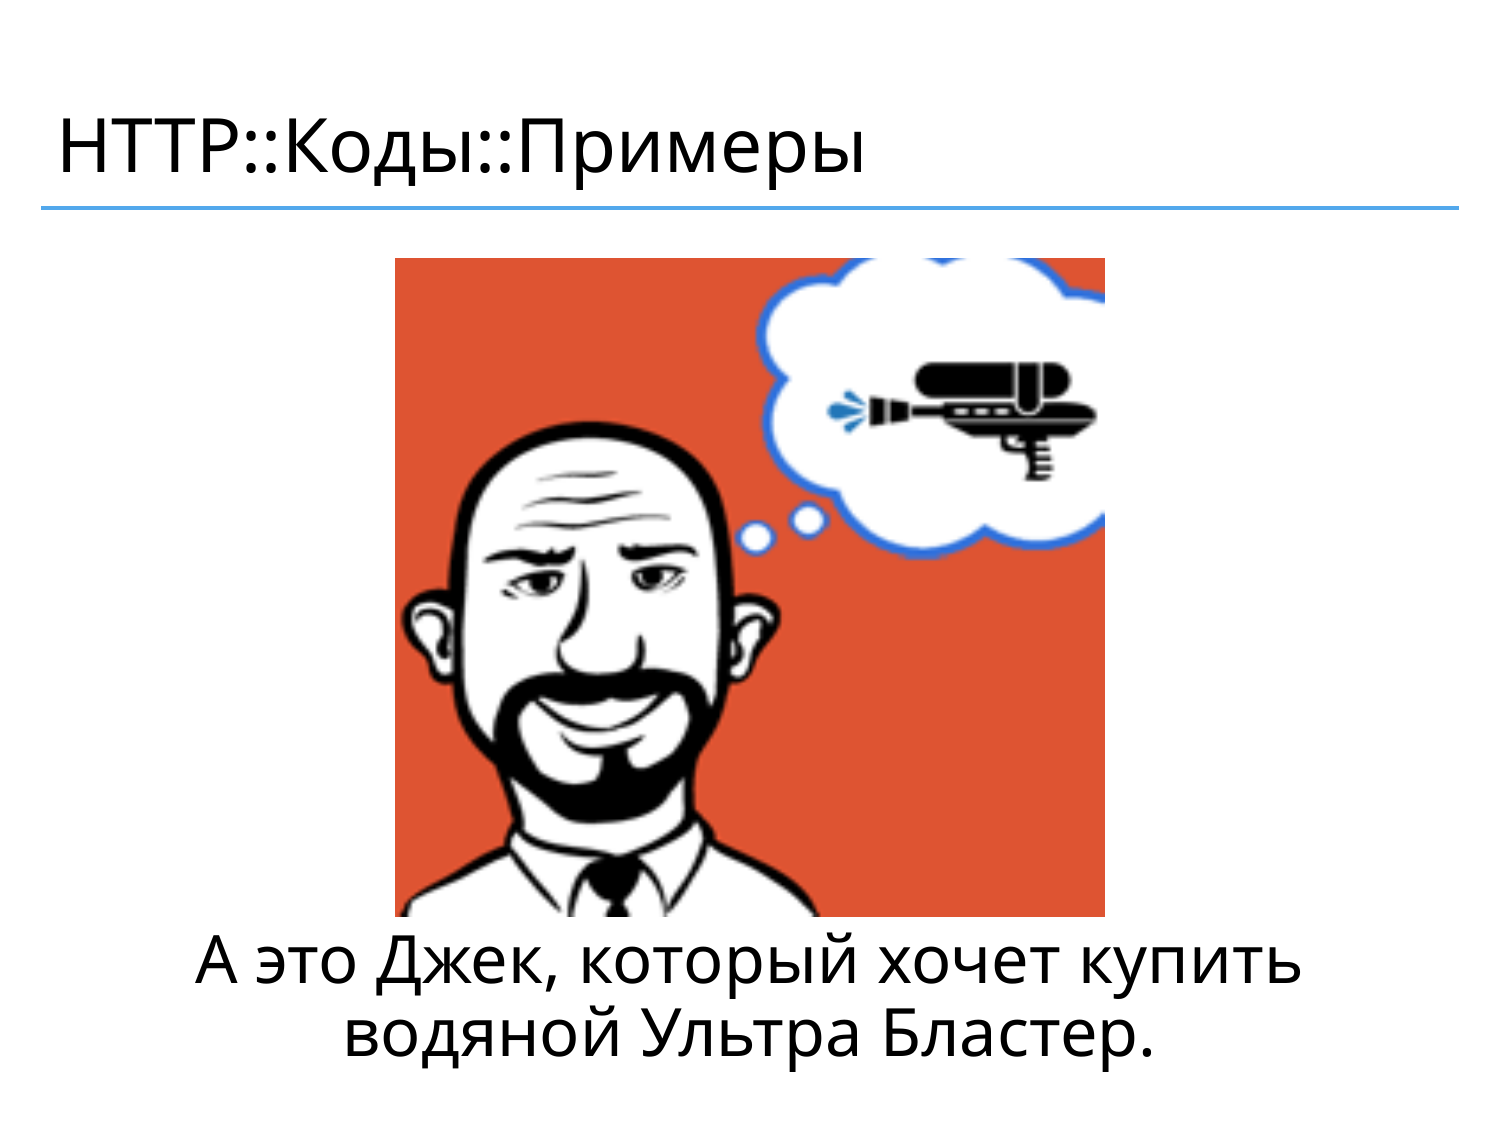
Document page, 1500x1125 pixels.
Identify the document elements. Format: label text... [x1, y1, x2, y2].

text_box HTTP::Коды::Примеры [41, 89, 1459, 195]
picture [395, 258, 1105, 917]
text_box А это Джек, который хочет купить водяной Ультра Бластер. [41, 917, 1459, 1079]
